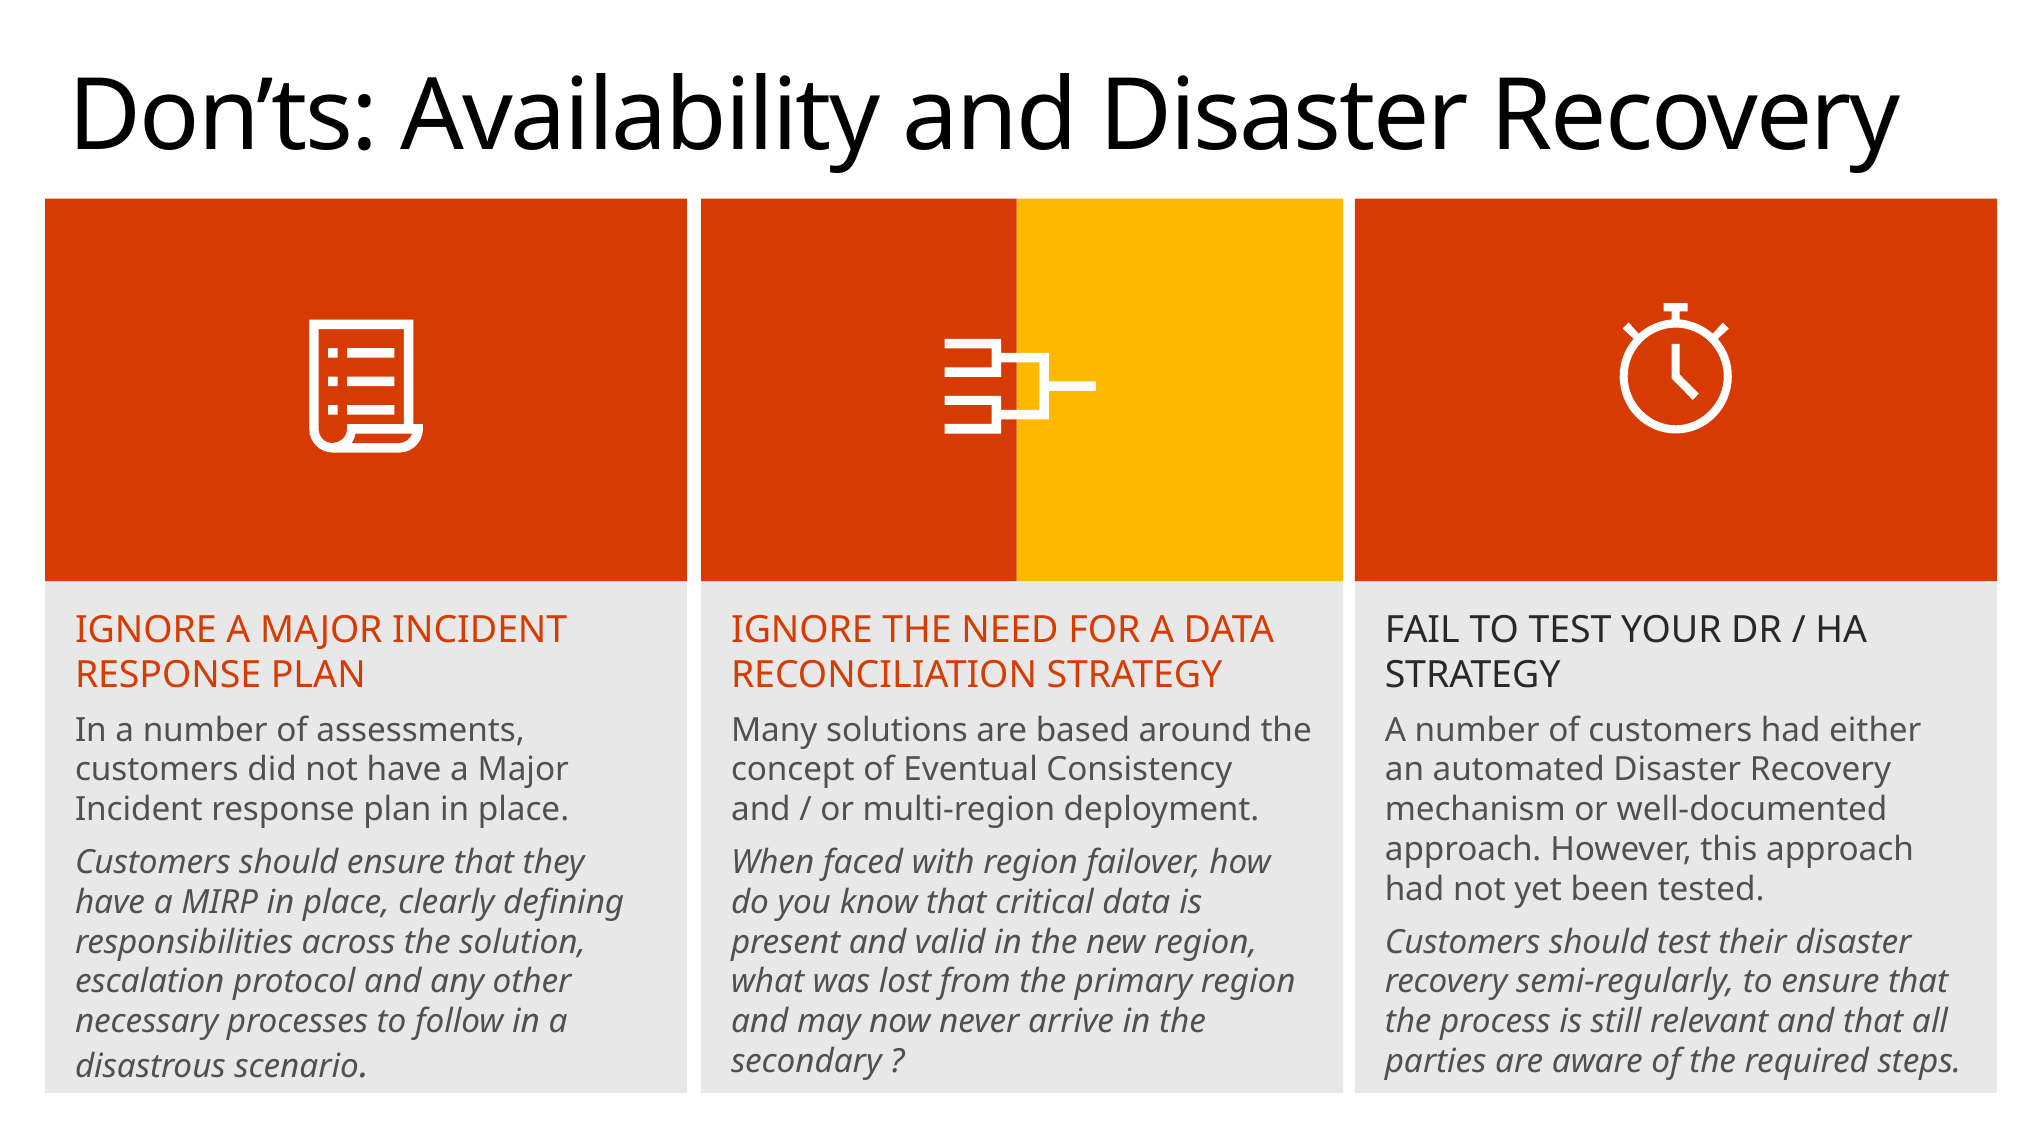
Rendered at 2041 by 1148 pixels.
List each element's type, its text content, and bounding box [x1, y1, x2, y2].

title Don’ts: Availability and Disaster Recovery [45, 48, 1996, 199]
text_box [700, 198, 1017, 582]
text_box [1017, 199, 1344, 580]
text_box [309, 319, 423, 453]
text_box Ignore the need for a data reconciliation strategy Many solutions are based around the concept of Eventual Consistency and / or multi-region deployment. When faced with region failover, how do you know that critical data is present and valid in the new region, what was lost from the primary region and may now never arrive in the secondary ? [700, 580, 1344, 1094]
text_box [944, 338, 1096, 434]
text_box Fail to test your dr / ha strategy A number of customers had either an automated Disaster Recovery mechanism or well-documented approach. However, this approach had not yet been tested. Customers should test their disaster recovery semi-regularly, to ensure that the process is still relevant and that all parties are aware of the required steps. [1354, 582, 1998, 1094]
text_box [1619, 303, 1732, 434]
text_box [1354, 198, 1998, 582]
text_box [44, 198, 688, 582]
text_box Ignore a major incident response plan In a number of assessments, customers did not have a Major Incident response plan in place. Customers should ensure that they have a MIRP in place, clearly defining responsibilities across the solution, escalation protocol and any other necessary processes to follow in a disastrous scenario. [44, 582, 688, 1094]
